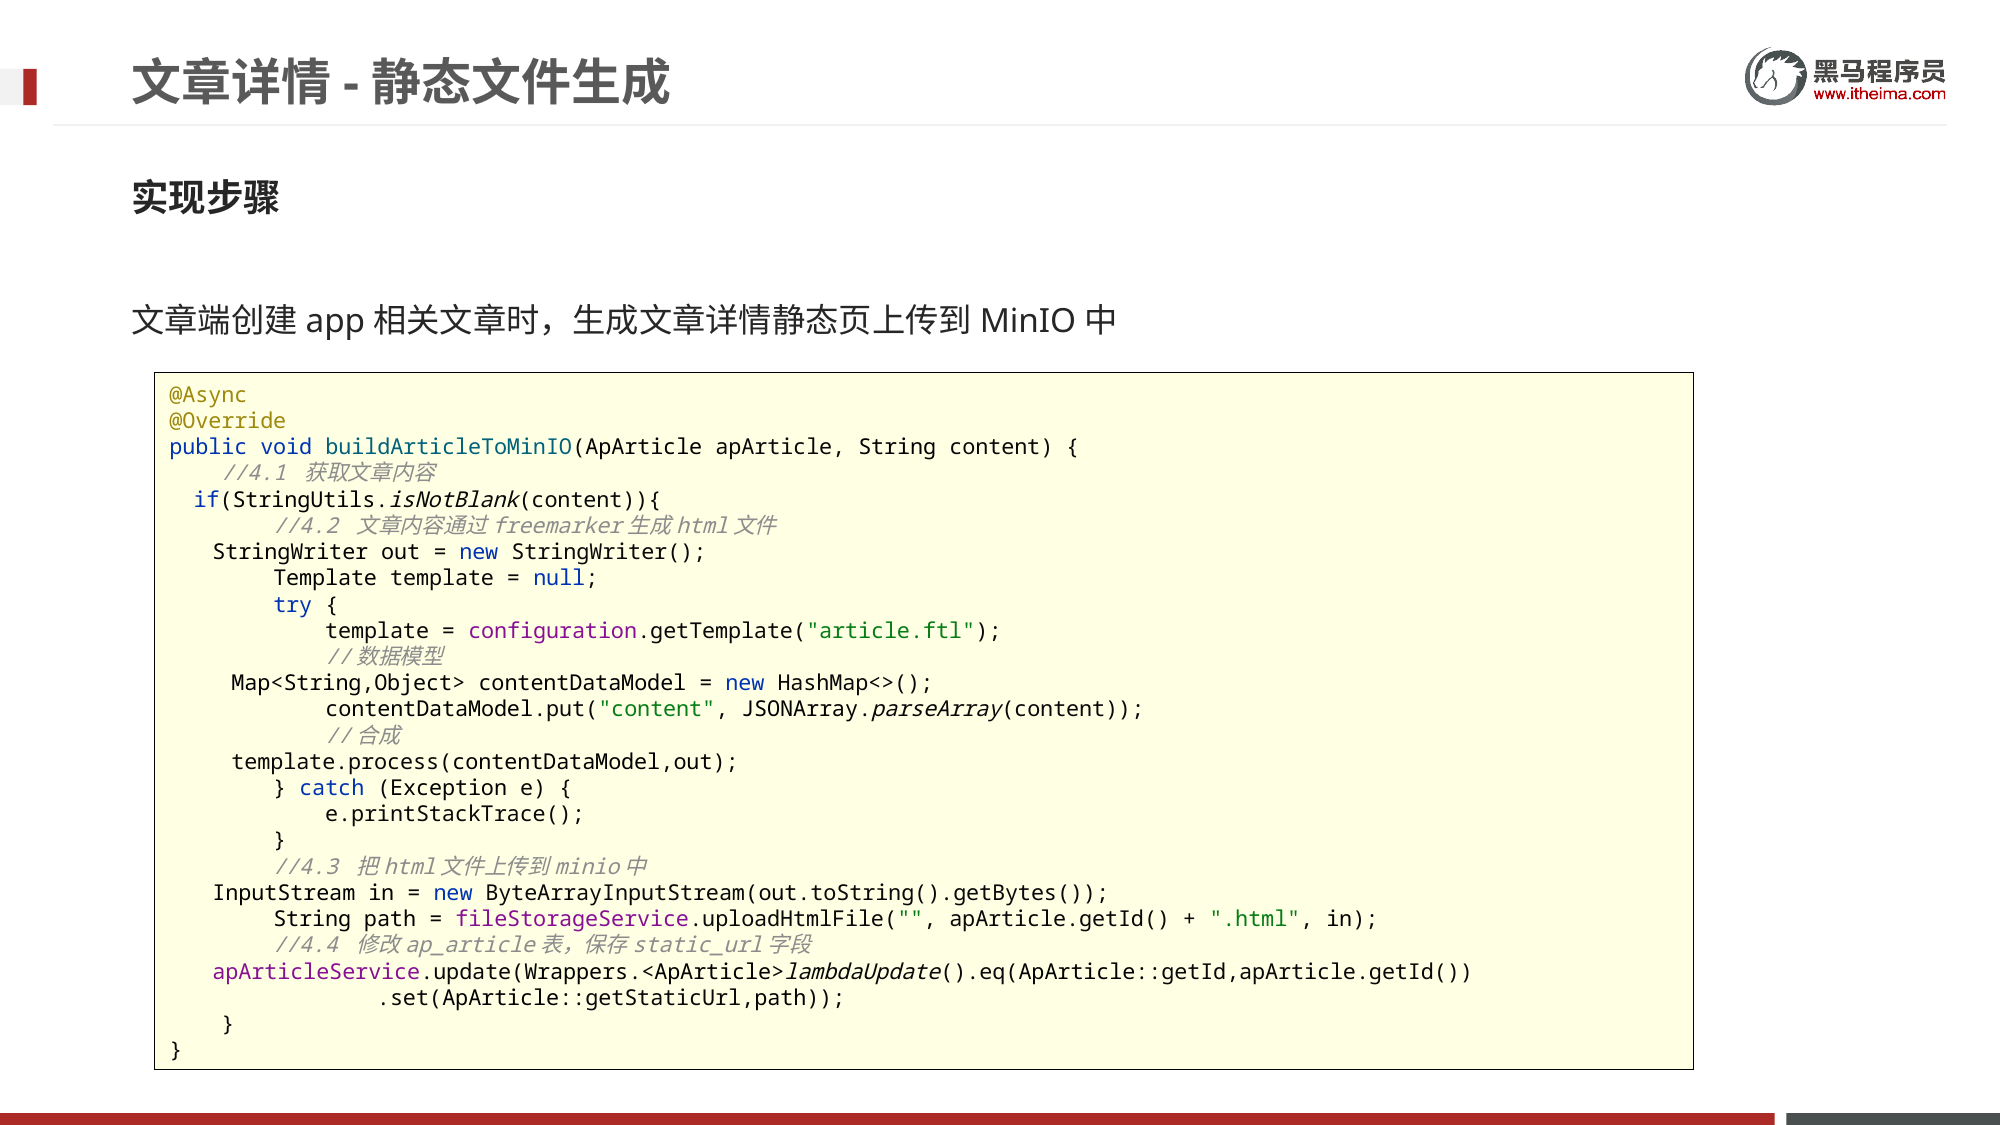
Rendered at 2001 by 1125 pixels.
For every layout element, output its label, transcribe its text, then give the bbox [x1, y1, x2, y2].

list 文章端创建app相关文章时，生成文章详情静态页上传到MinIO中 [116, 271, 1872, 357]
picture [1744, 46, 1946, 106]
text_box @Async @Override public void buildArticleToMinIO(ApArticle apArticle, String content) { //4.1 获取文章内容 if(StringUtils.isNotBlank(content)){ //4.2 文章内容通过freemarker生成html文件 StringWriter out = new StringWriter(); Template template = null; try { template = configuration.getTemplate("article.ftl"); //数据模型 Map<String,Object> contentDataModel = new HashMap<>(); contentDataModel.put("content", JSONArray.parseArray(content)); //合成 template.process(contentDataModel,out); } catch (Exception e) { e.printStackTrace(); } //4.3 把html文件上传到minio中 InputStream in = new ByteArrayInputStream(out.toString().getBytes()); String path = fileStorageService.uploadHtmlFile("", apArticle.getId() + ".html", in); //4.4 修改ap_article表，保存static_url字段 apArticleService.update(Wrappers.<ApArticle>lambdaUpdate().eq(ApArticle::getId,apArticle.getId()) .set(ApArticle::getStaticUrl,path)); } } [154, 372, 1694, 1070]
list 实现步骤 [116, 154, 1872, 239]
title 文章详情-静态文件生成 [116, 38, 1556, 124]
